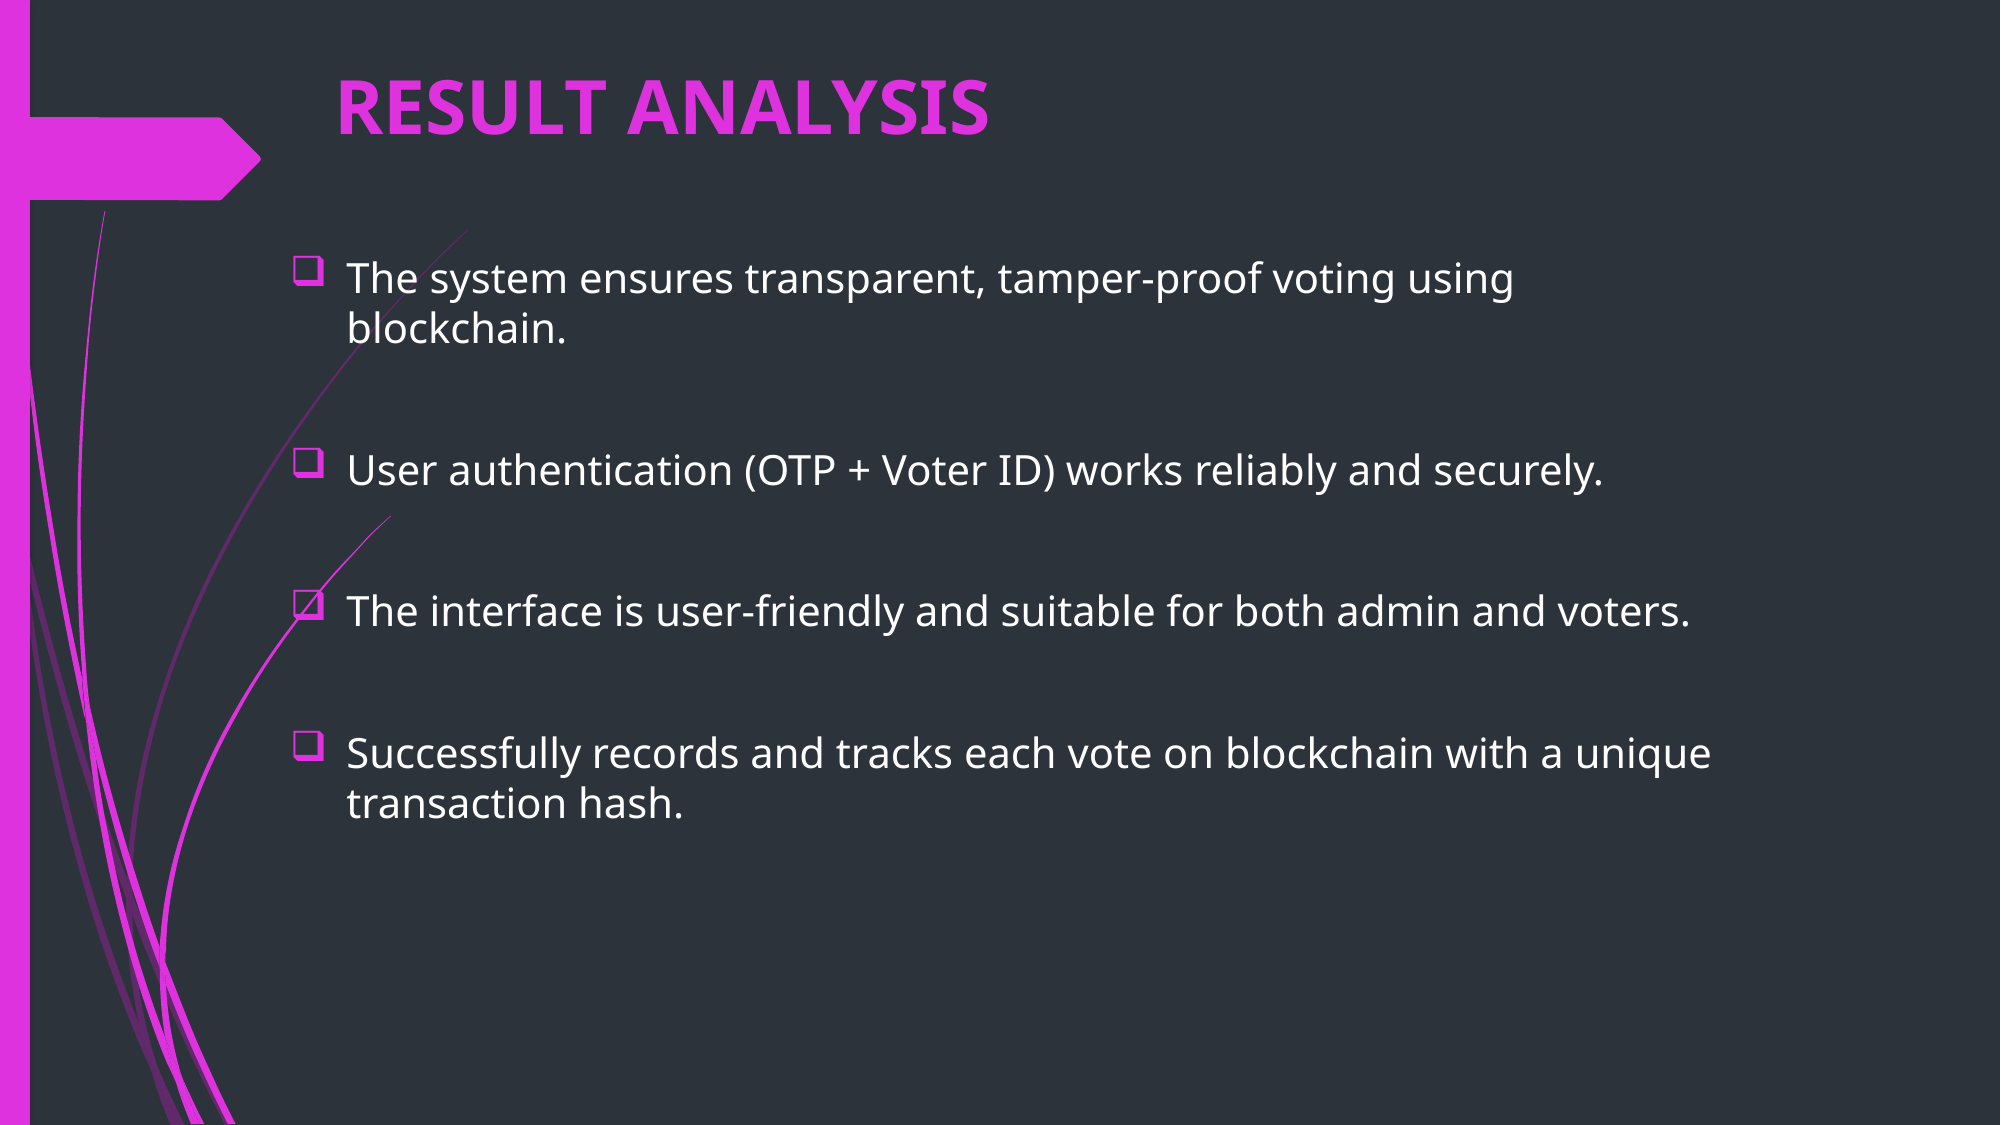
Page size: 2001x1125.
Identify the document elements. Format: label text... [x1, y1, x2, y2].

list The system ensures transparent, tamper-proof voting using blockchain. User authentication (OTP + Voter ID) works reliably and securely. The interface is user-friendly and suitable for both admin and voters. Successfully records and tracks each vote on blockchain with a unique transaction hash. [275, 243, 1738, 864]
title RESULT ANALYSIS [319, 51, 1694, 213]
